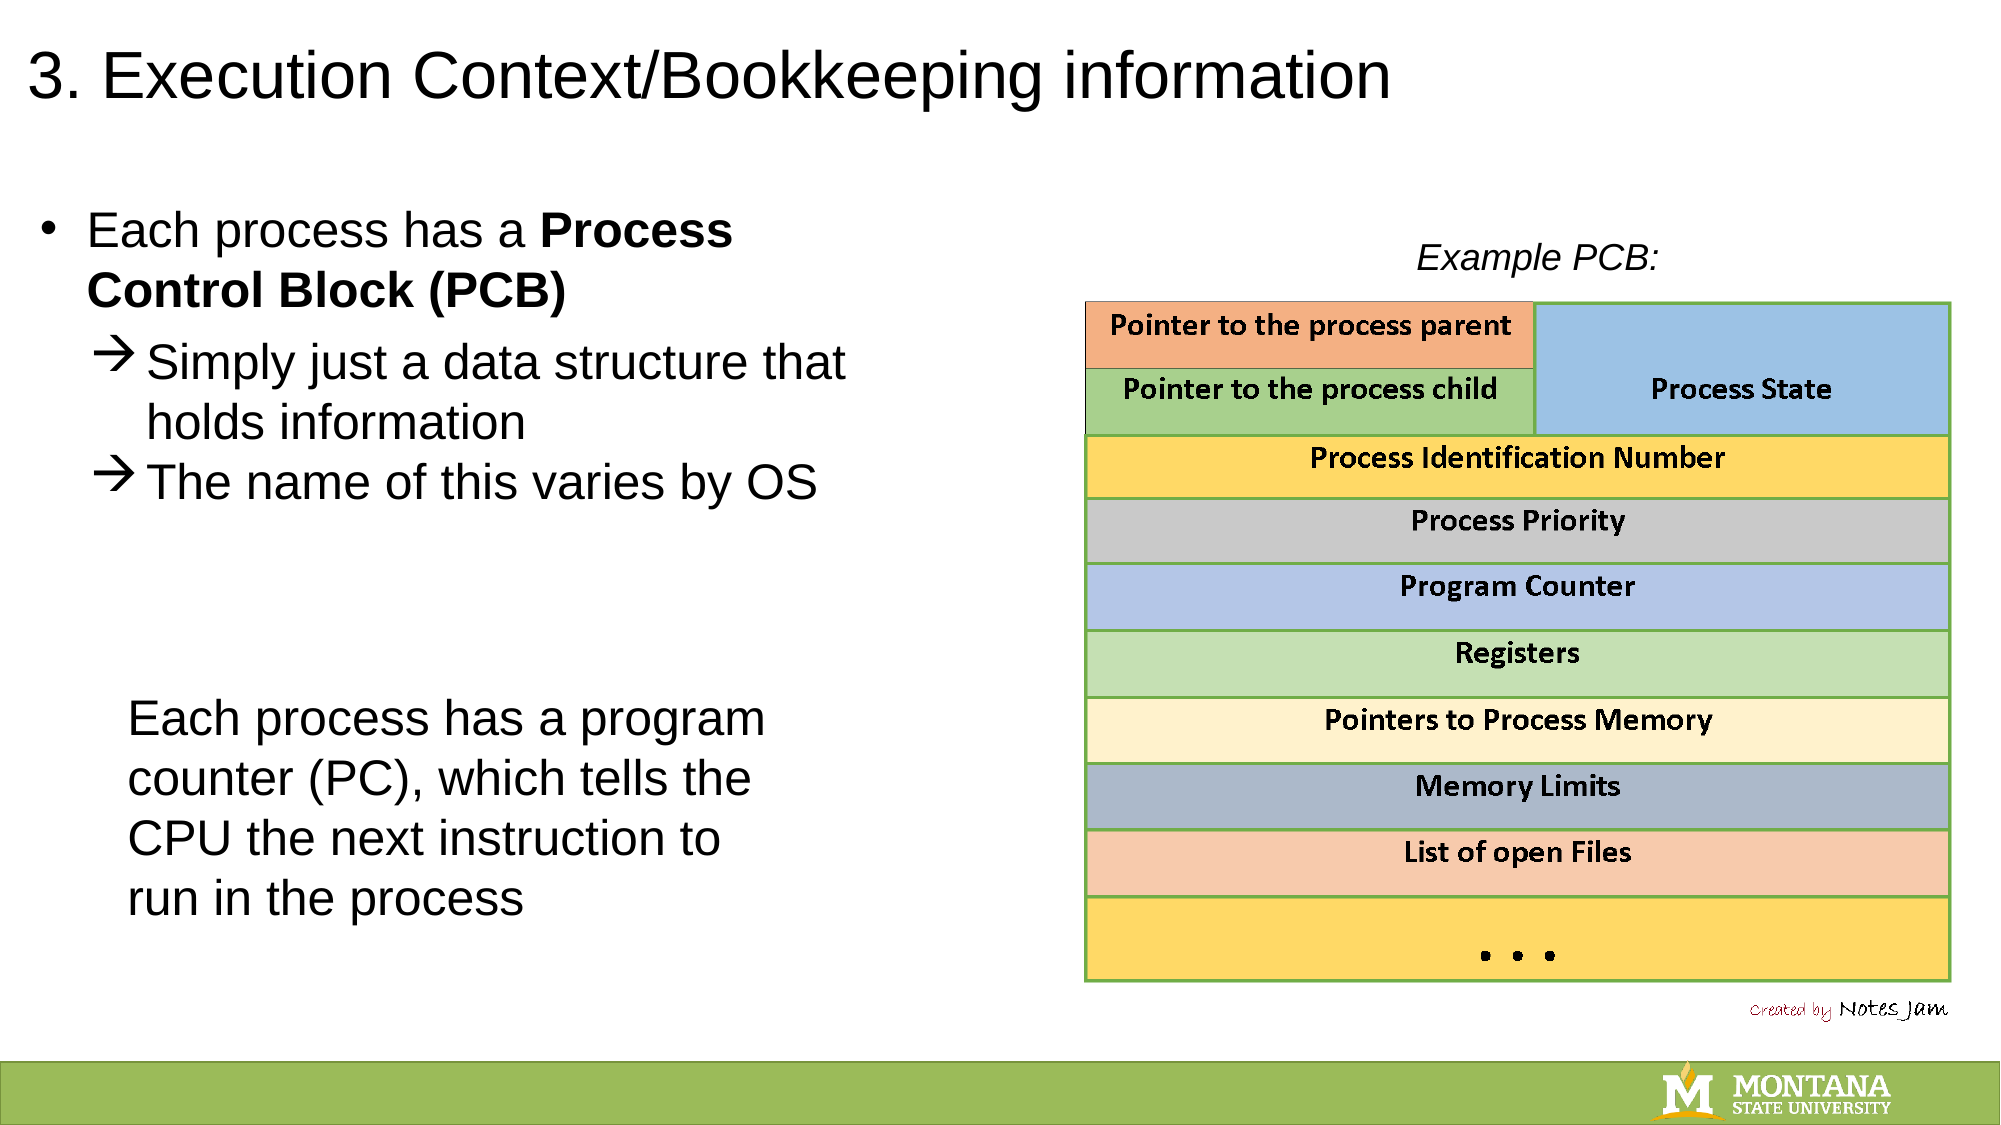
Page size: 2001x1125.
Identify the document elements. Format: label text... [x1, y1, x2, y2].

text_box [0, 1060, 1647, 1125]
text_box 3. Execution Context/Bookkeeping information [12, 24, 1838, 120]
picture [1649, 1060, 1892, 1122]
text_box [1892, 1060, 2000, 1125]
text_box Simply just a data structure that holds information The name of this varies by OS [75, 321, 875, 517]
text_box Each process has a Process Control Block (PCB) [24, 189, 856, 445]
text_box Each process has a program counter (PC), which tells the CPU the next instruction to run in the process [112, 678, 813, 933]
picture [1050, 272, 1981, 1029]
text_box Example PCB: [1401, 225, 1675, 270]
